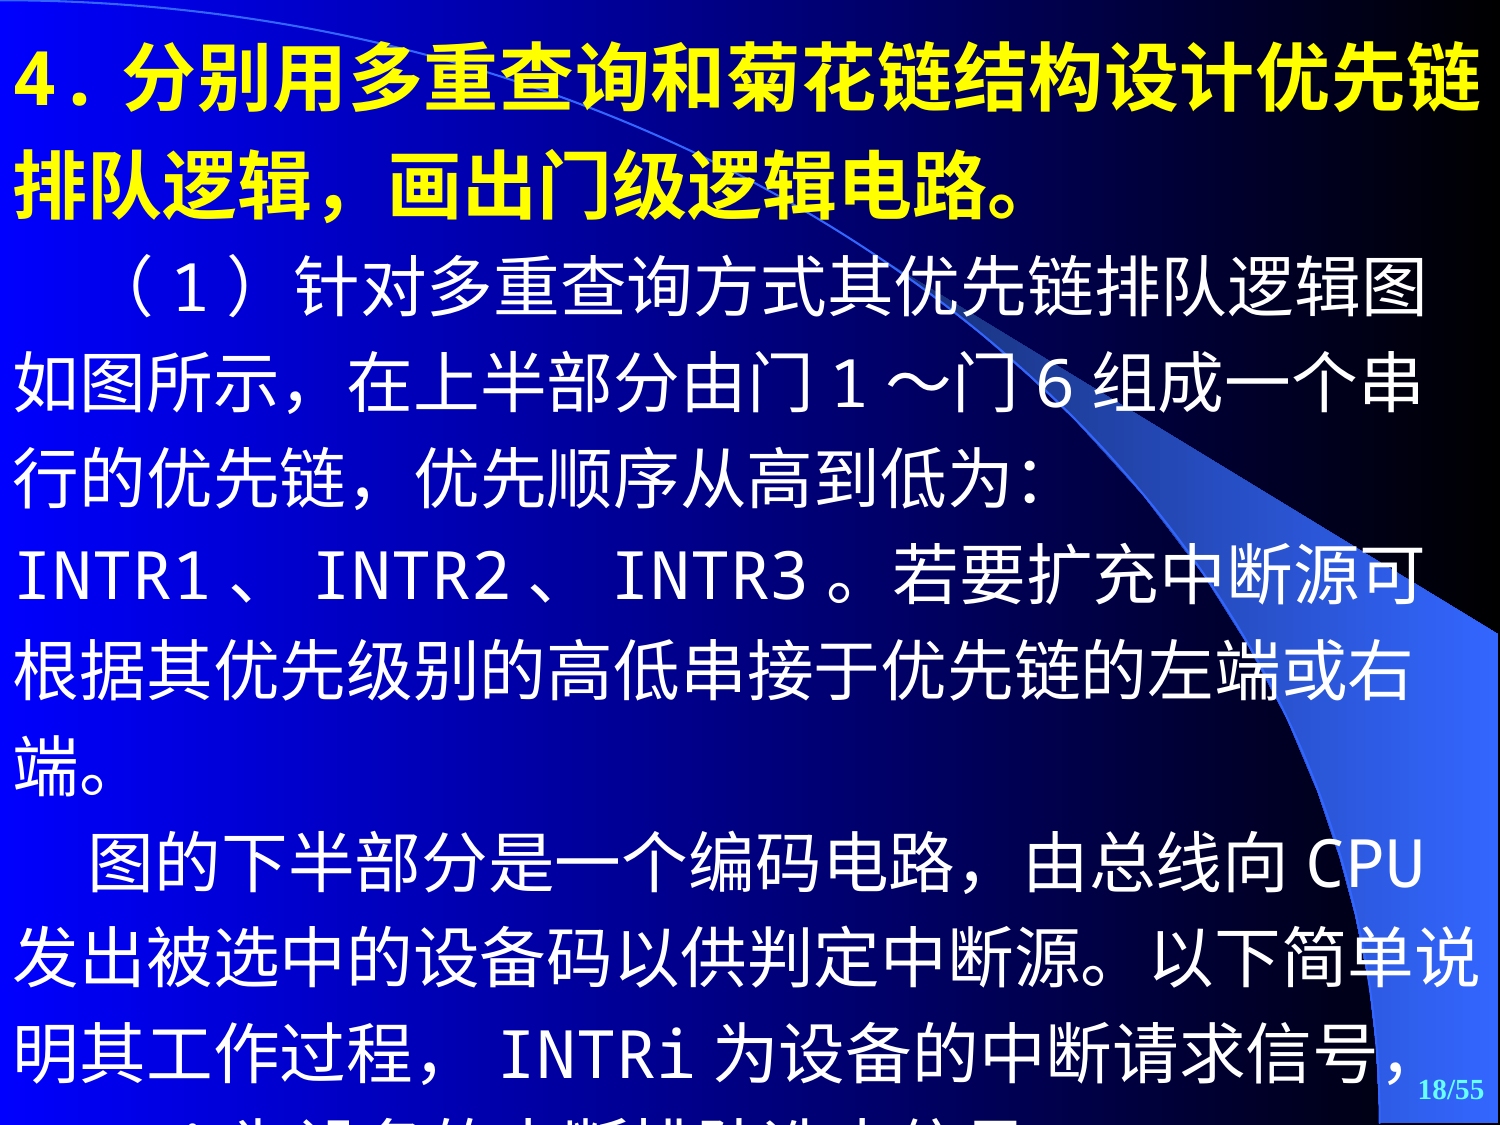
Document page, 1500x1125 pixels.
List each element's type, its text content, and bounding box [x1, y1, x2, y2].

text_box 4.分别用多重查询和菊花链结构设计优先链排队逻辑，画出门级逻辑电路。 [0, 4, 1499, 221]
slide_number 18/55 [1187, 1049, 1500, 1125]
text_box （1）针对多重查询方式其优先链排队逻辑图如图所示，在上半部分由门1～门6组成一个串行的优先链，优先顺序从高到低为：INTR1、INTR2、INTR3。若要扩充中断源可根据其优先级别的高低串接于优先链的左端或右端。 图的下半部分是一个编码电路，由总线向CPU发出被选中的设备码以供判定中断源。以下简单说明其工作过程，INTRi为设备的中断请求信号，INTSi为设备的中断排队选中信号。 [0, 221, 1499, 1125]
